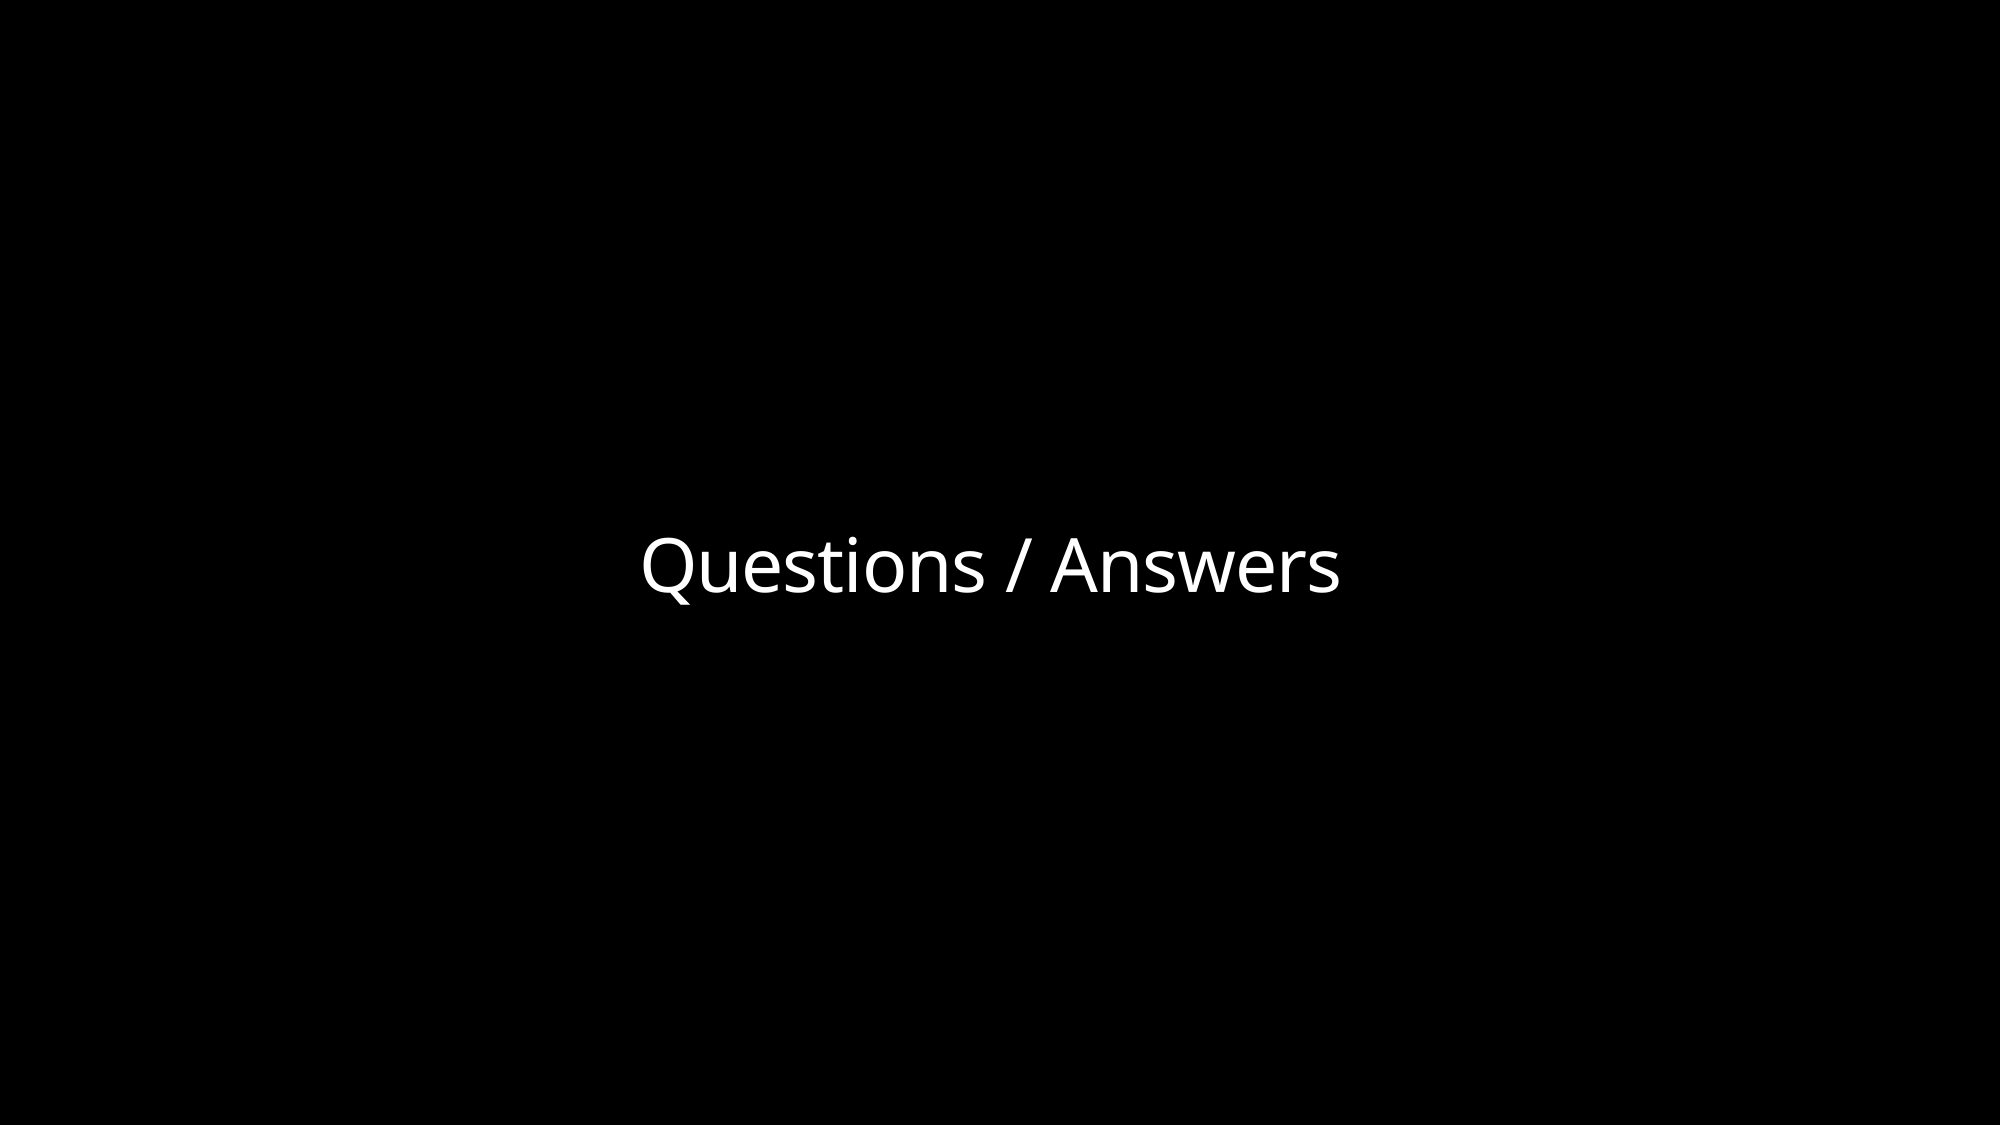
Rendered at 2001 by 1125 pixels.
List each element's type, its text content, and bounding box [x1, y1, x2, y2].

title Questions / Answers [96, 517, 1904, 608]
